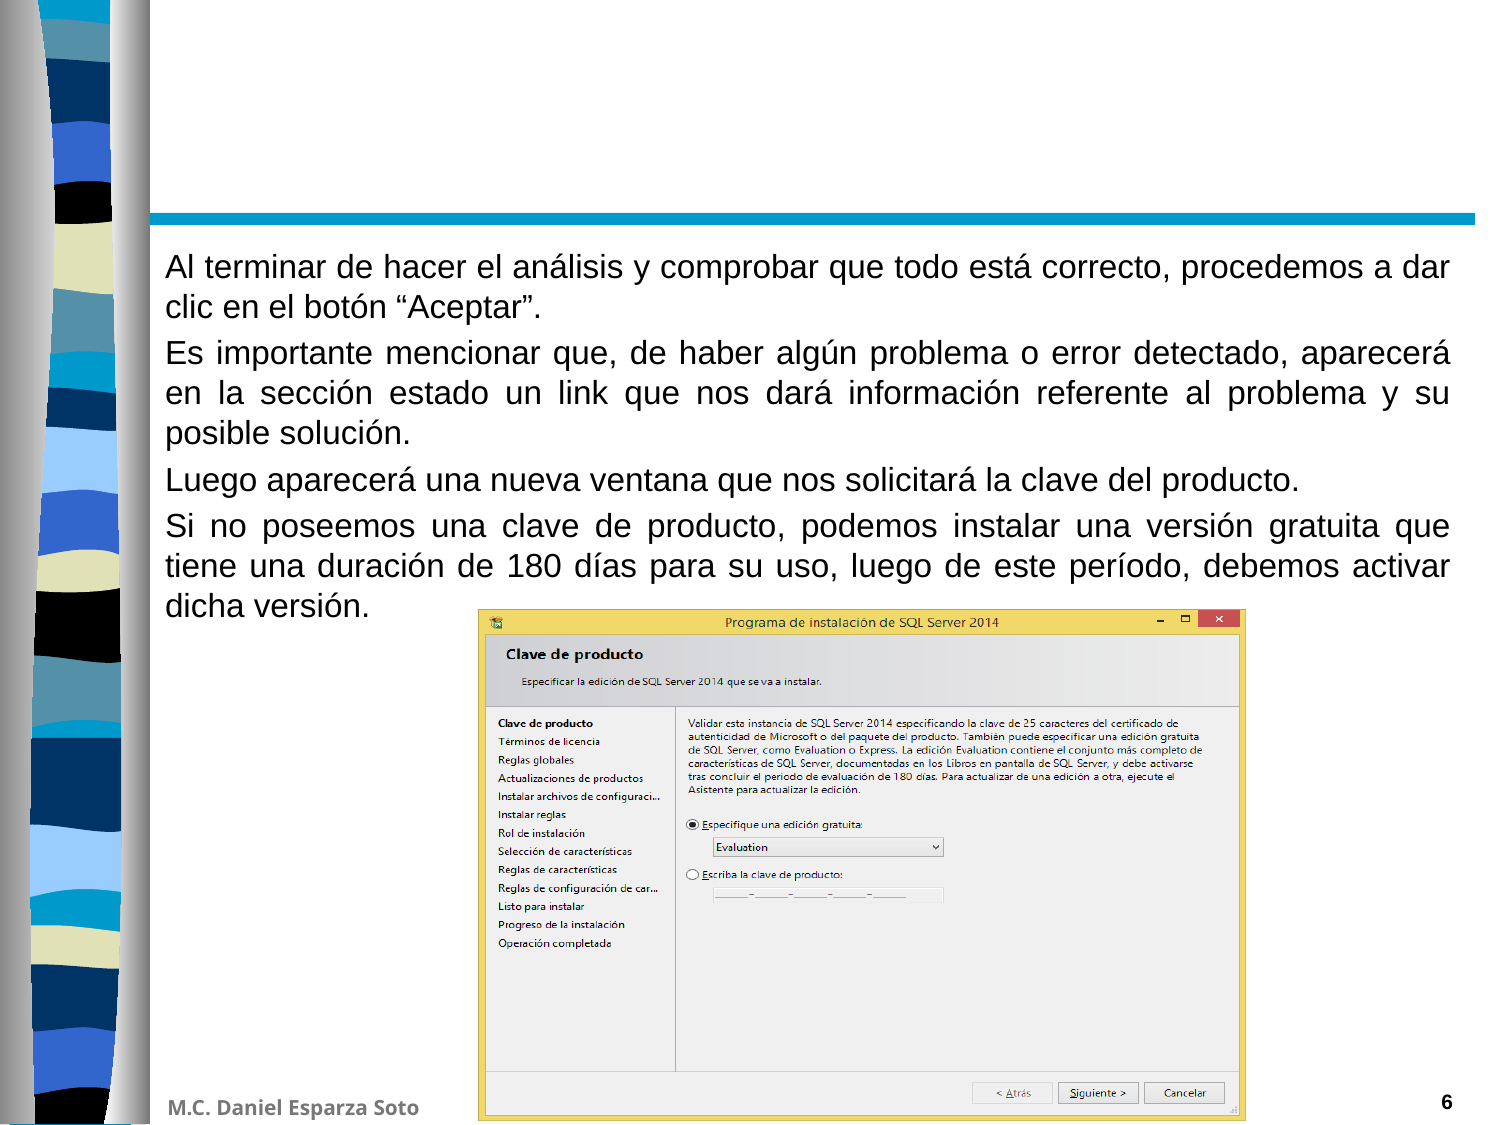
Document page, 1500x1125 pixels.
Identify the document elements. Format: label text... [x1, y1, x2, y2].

picture [478, 609, 1246, 1121]
list Al terminar de hacer el análisis y comprobar que todo está correcto, procedemos a dar clic en el botón “Aceptar”. Es importante mencionar que, de haber algún problema o error detectado, aparecerá en la sección estado un link que nos dará información referente al problema y su posible solución. Luego aparecerá una nueva ventana que nos solicitará la clave del producto. Si no poseemos una clave de producto, podemos instalar una versión gratuita que tiene una duración de 180 días para su uso, luego de este período, debemos activar dicha versión. [149, 237, 1468, 1101]
slide_number 6 [1249, 1081, 1469, 1122]
